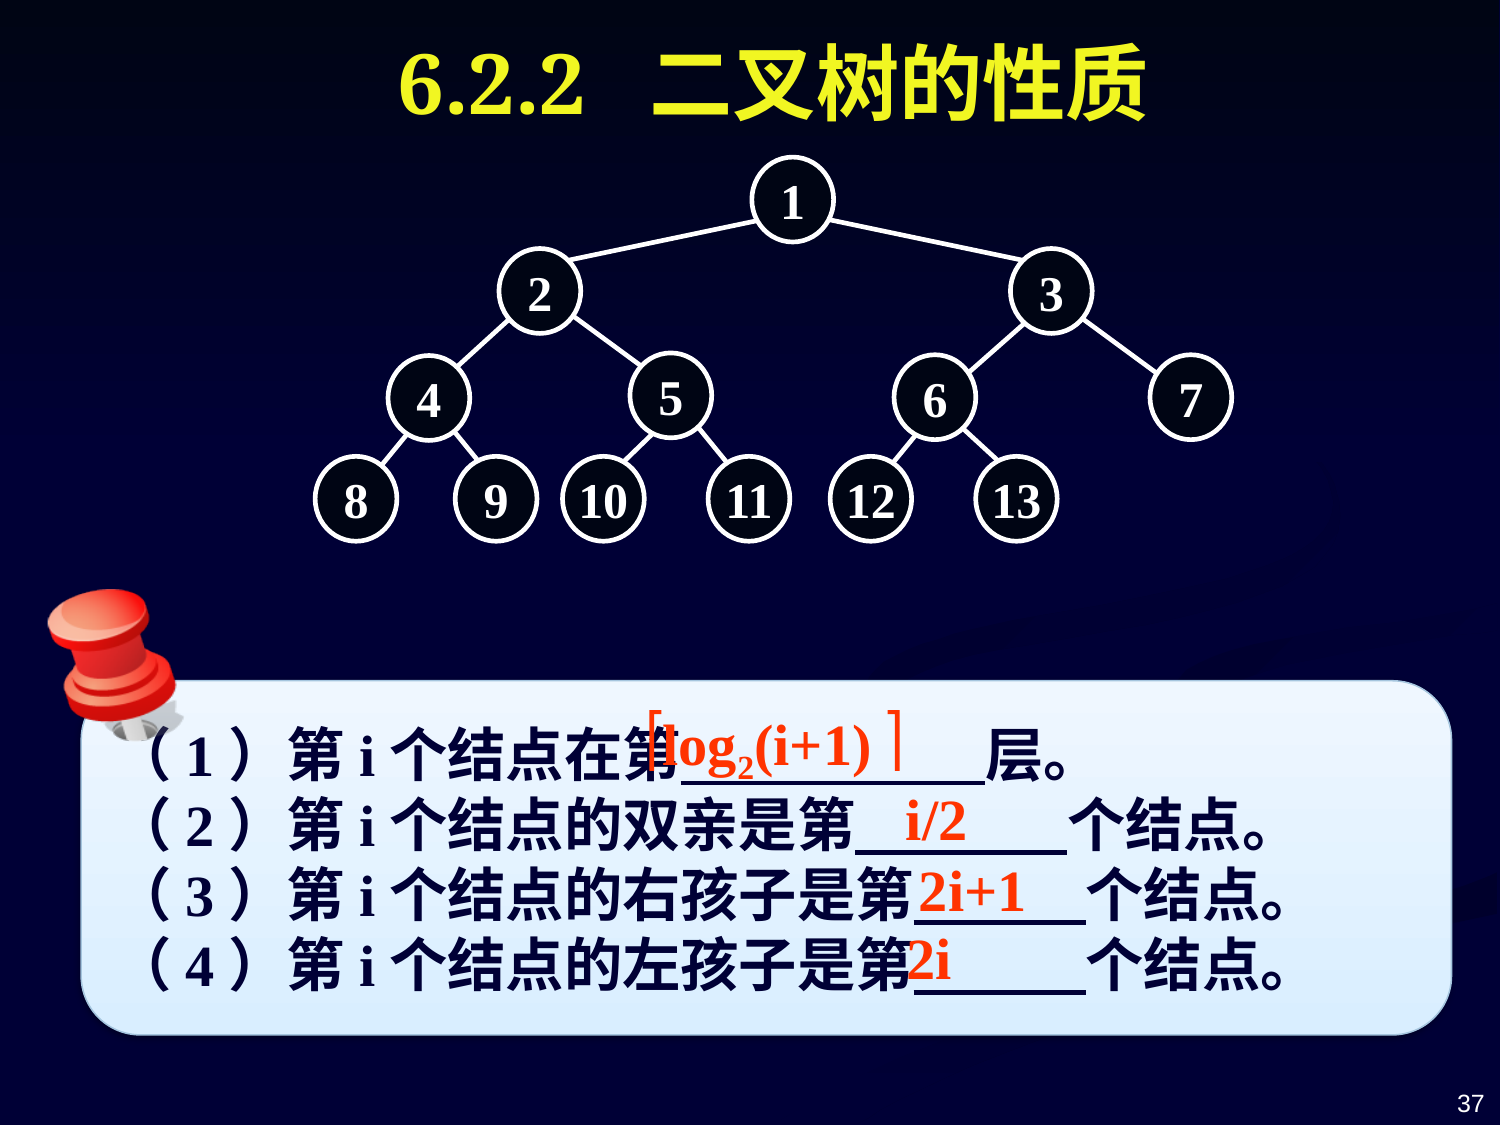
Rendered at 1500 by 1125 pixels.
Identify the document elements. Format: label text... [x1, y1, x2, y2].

text_box （1）第i个结点在第 层。 （2）第i个结点的双亲是第 个结点。 （3）第i个结点的右孩子是第 个结点。 （4）第i个结点的左孩子是第 个结点。 [80, 679, 1453, 1036]
text_box 6.2.2 二叉树的性质 [64, 23, 1483, 185]
picture [27, 588, 206, 743]
text_box i/2 [891, 774, 998, 860]
text_box 2i+1 [904, 845, 1058, 913]
slide_number 37 [1149, 1046, 1500, 1125]
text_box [314, 156, 1232, 542]
text_box log2(i+1)  [631, 699, 918, 794]
text_box 2i [891, 913, 1058, 999]
